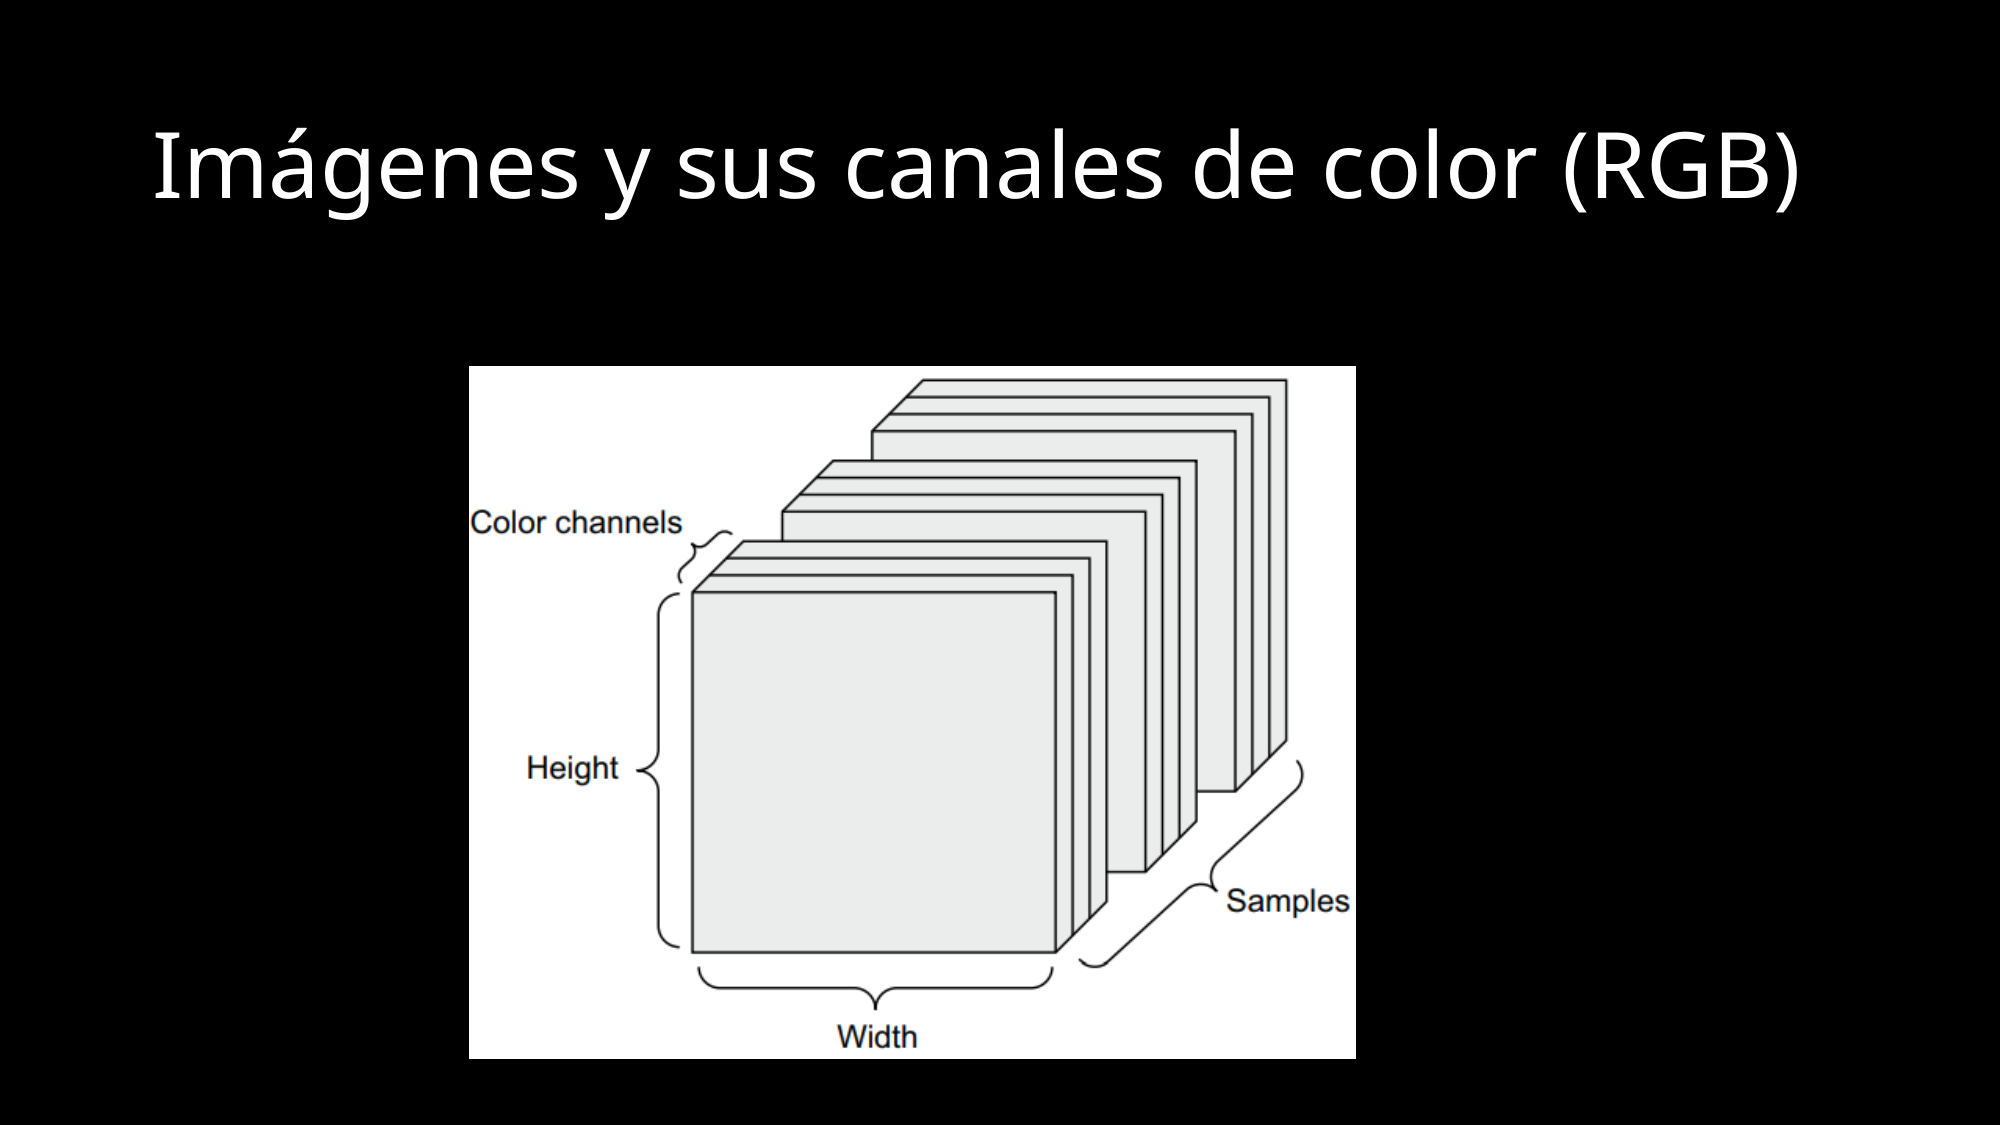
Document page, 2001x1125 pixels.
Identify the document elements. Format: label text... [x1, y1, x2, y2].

title Imágenes y sus canales de color (RGB) [137, 59, 1863, 278]
picture [469, 365, 1357, 1060]
